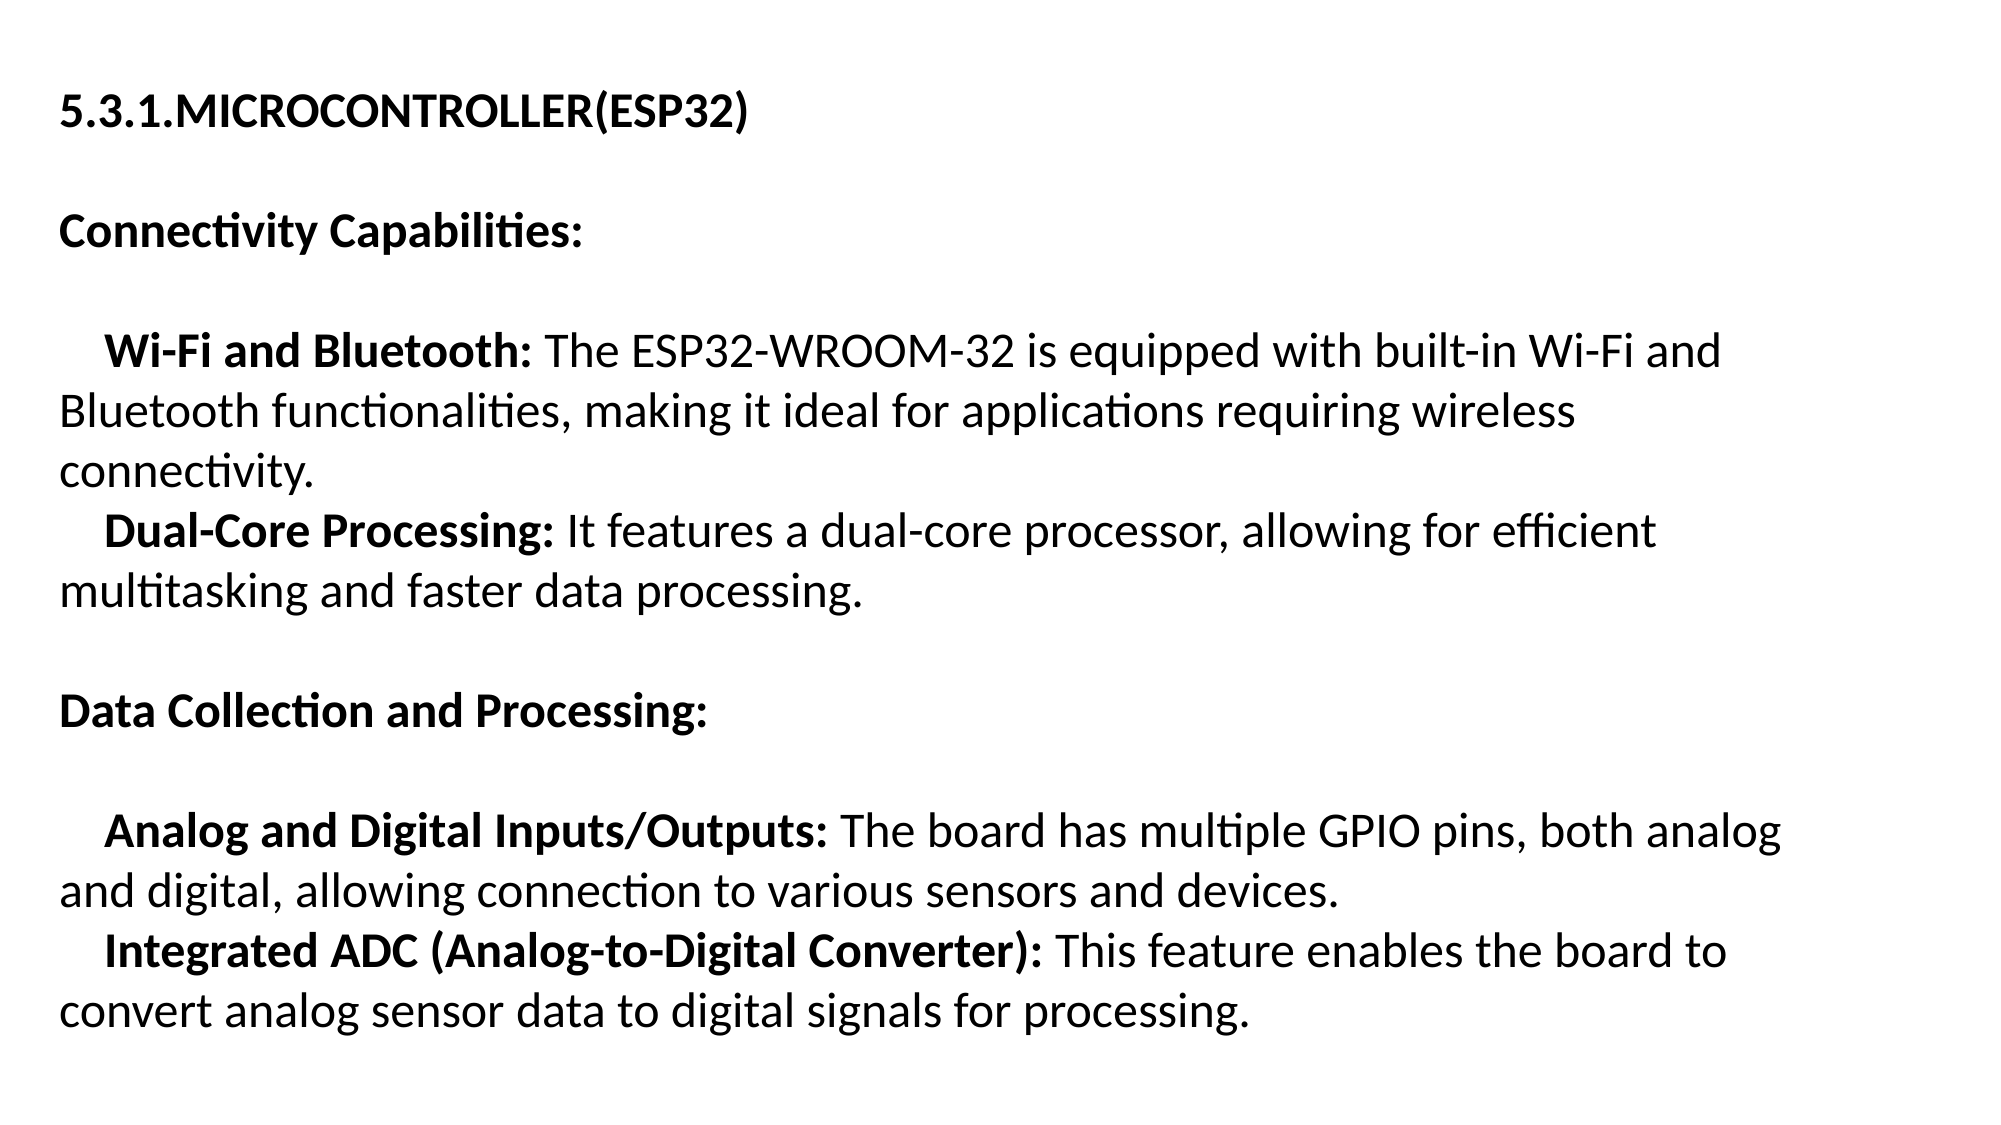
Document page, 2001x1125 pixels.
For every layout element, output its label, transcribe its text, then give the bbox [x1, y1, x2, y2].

text_box 5.3.1.MICROCONTROLLER(ESP32) Connectivity Capabilities: Wi-Fi and Bluetooth: The ESP32-WROOM-32 is equipped with built-in Wi-Fi and Bluetooth functionalities, making it ideal for applications requiring wireless connectivity. Dual-Core Processing: It features a dual-core processor, allowing for efficient multitasking and faster data processing. Data Collection and Processing: Analog and Digital Inputs/Outputs: The board has multiple GPIO pins, both analog and digital, allowing connection to various sensors and devices. Integrated ADC (Analog-to-Digital Converter): This feature enables the board to convert analog sensor data to digital signals for processing. [44, 70, 1833, 1045]
